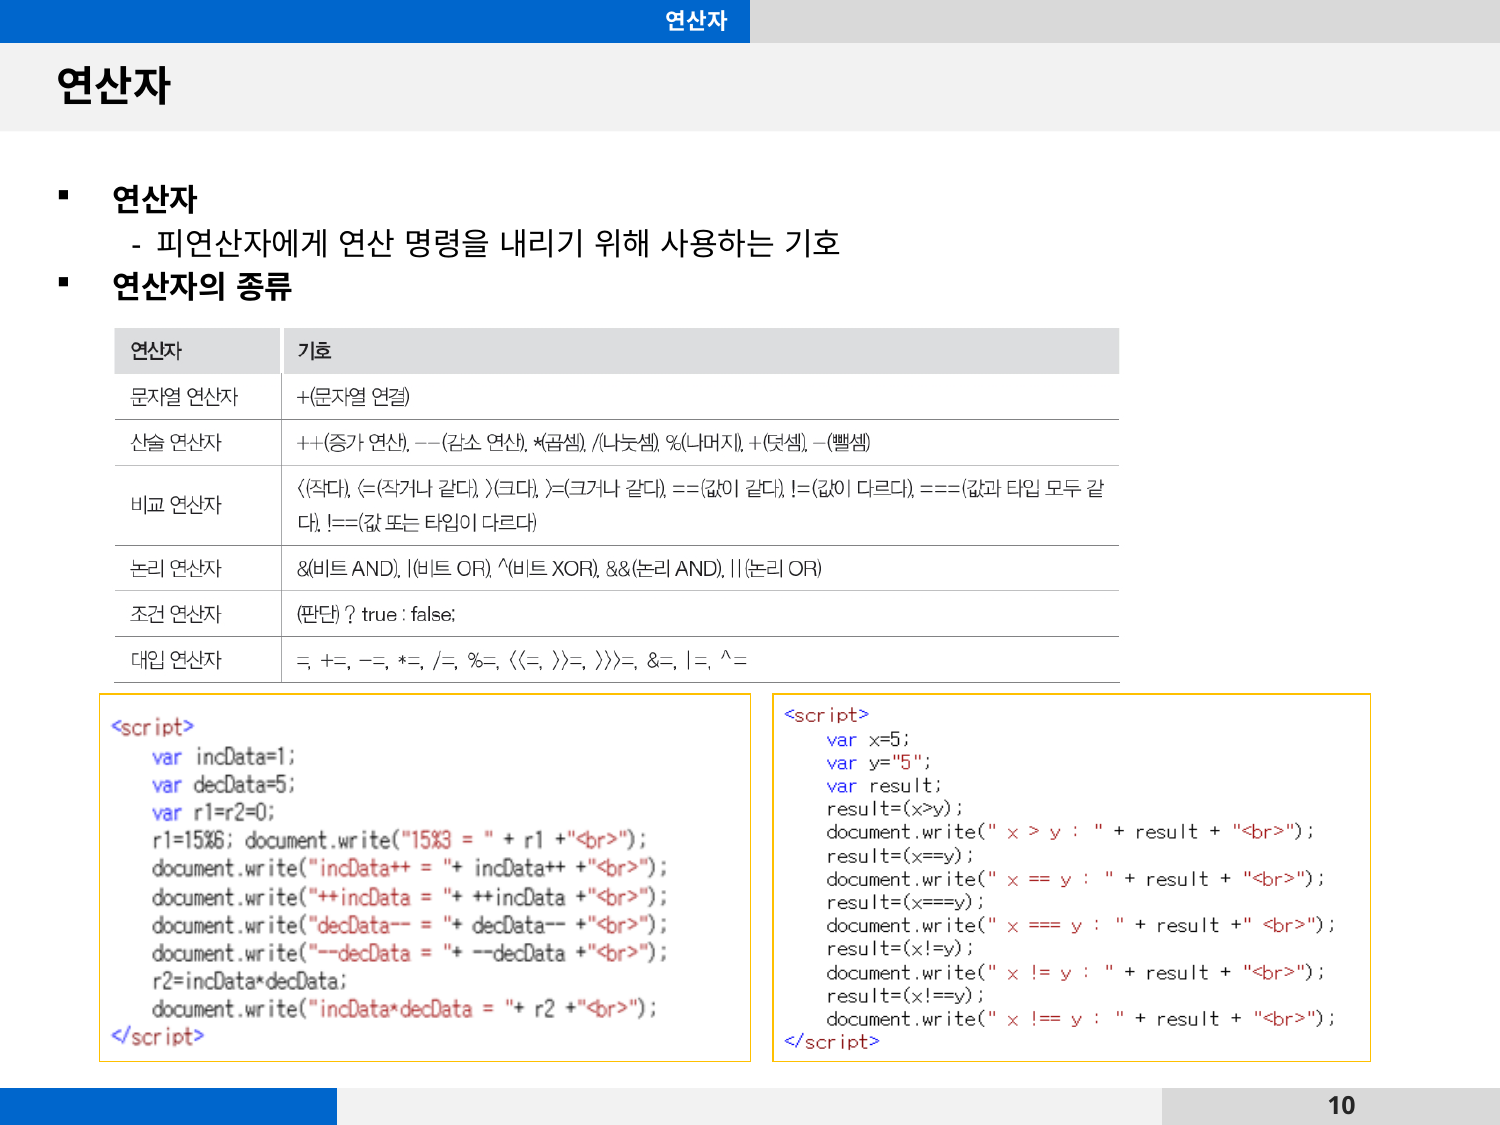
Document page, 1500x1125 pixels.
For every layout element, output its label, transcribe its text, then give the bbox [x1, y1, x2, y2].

text_box 연산자 [0, 0, 743, 43]
picture [111, 325, 1125, 687]
list 연산자 - 피연산자에게 연산 명령을 내리기 위해 사용하는 기호 연산자의 종류 [41, 172, 1448, 941]
picture [100, 694, 751, 1062]
title 연산자 [41, 42, 1459, 128]
picture [773, 694, 1370, 1062]
